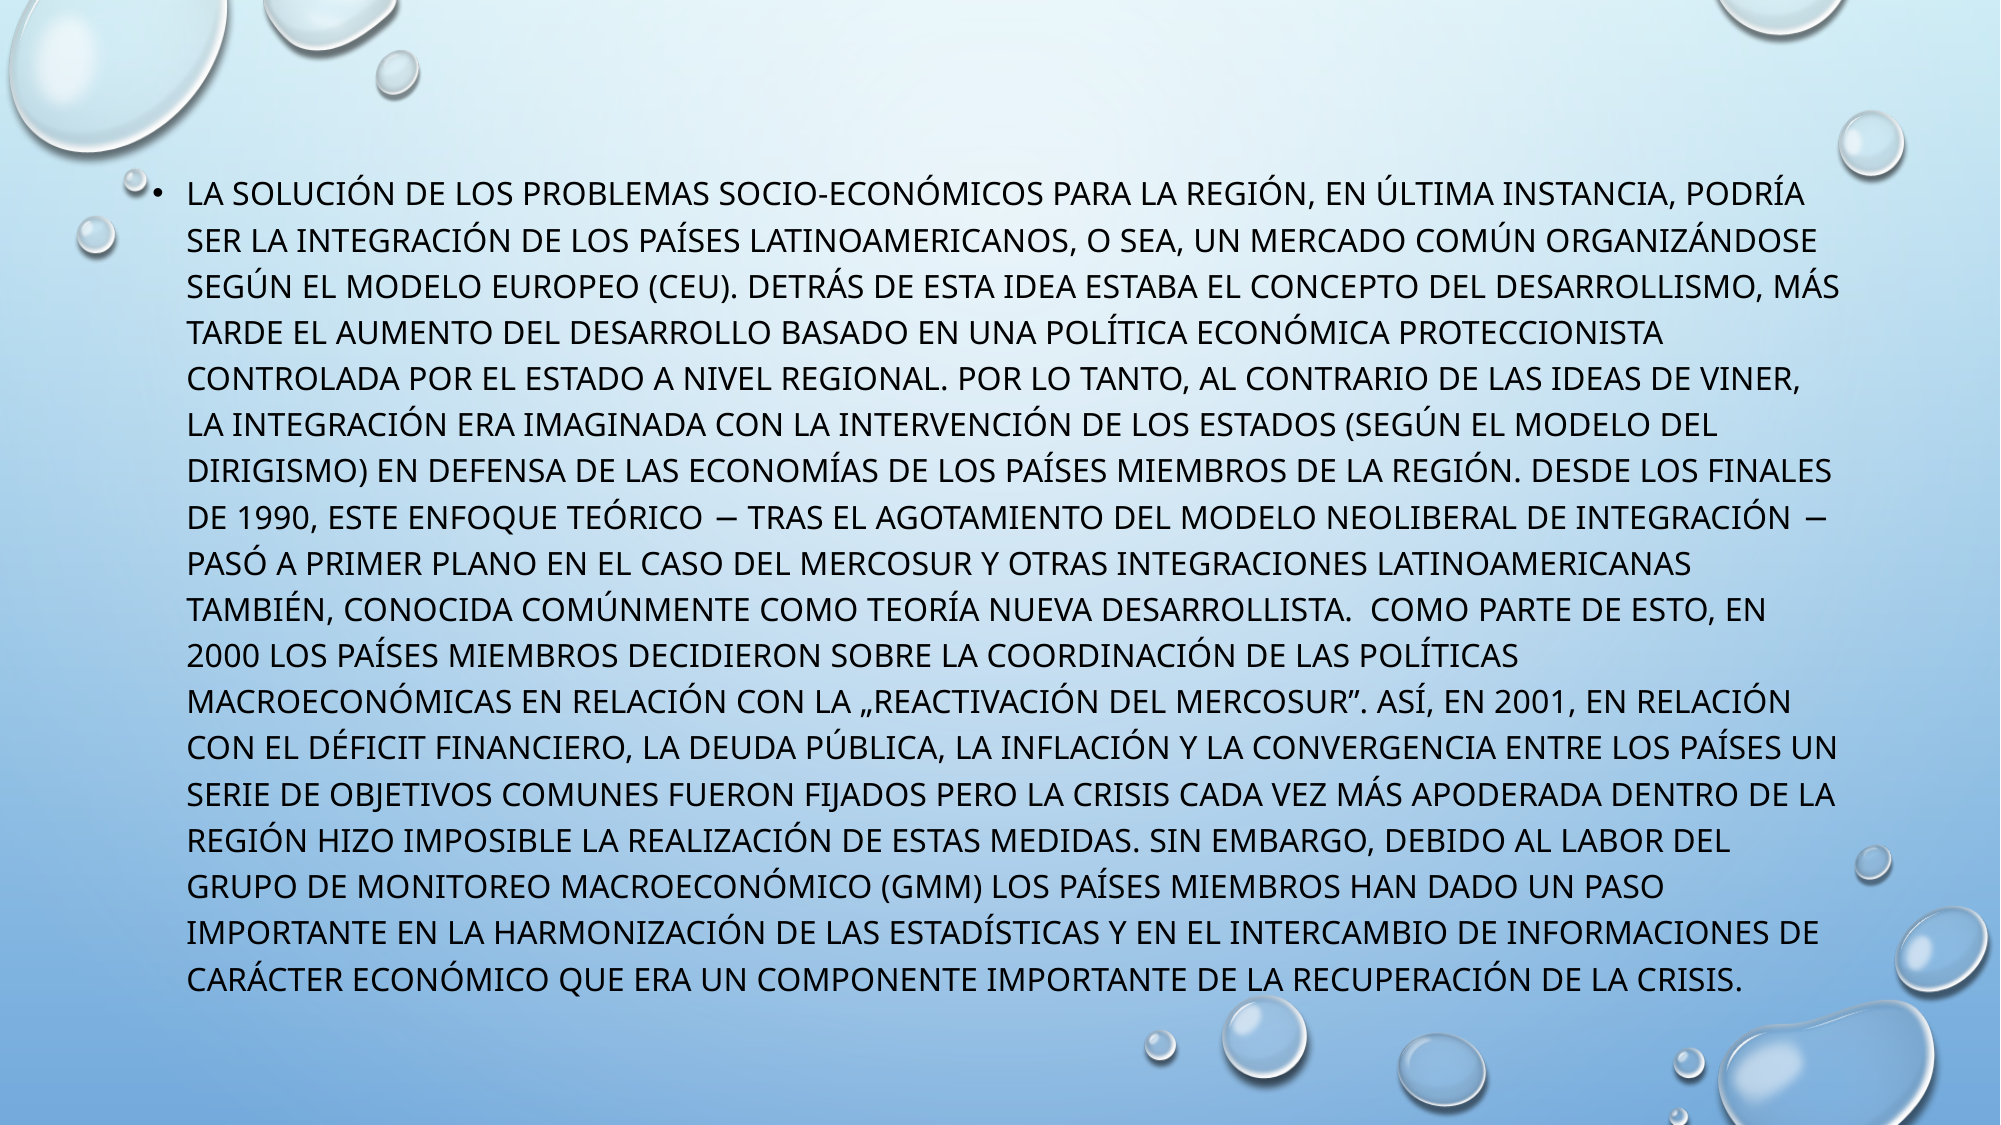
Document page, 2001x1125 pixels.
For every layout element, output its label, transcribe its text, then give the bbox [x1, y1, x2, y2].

list la solución de los problemas socio-económicos para la región, en última instancia, podría ser la integración de los países latinoamericanos, o sea, un mercado común organizándose según el modelo europeo (CEU). Detrás de esta idea estaba el concepto del desarrollismo, más tarde el aumento del desarrollo basado en una política económica proteccionista controlada por el estado a nivel regional. Por lo tanto, al contrario de las ideas de VINER, la integración era imaginada con la intervención de los estados (según el modelo del dirigismo) en defensa de las economías de los países miembros de la región. Desde los finales de 1990, este enfoque teórico − tras el agotamiento del modelo neoliberal de integración − pasó a primer plano en el caso del MERCOSUR y otras integraciones latinoamericanas también, conocida comúnmente como teoría nueva desarrollista. Como parte de esto, en 2000 los países miembros decidieron sobre la coordinación de las políticas macroeconómicas en relación con la „reactivación del MERCOSUR”. Así, en 2001, en relación con el déficit financiero, la deuda pública, la inflación y la convergencia entre los países un serie de objetivos comunes fueron fijados pero la crisis cada vez más apoderada dentro de la región hizo imposible la realización de estas medidas. Sin embargo, debido al labor del Grupo de Monitoreo Macroeconómico (GMM) los países miembros han dado un paso importante en la harmonización de las estadísticas y en el intercambio de informaciones de carácter económico que era un componente importante de la recuperación de la crisis. [137, 158, 1863, 1125]
picture [0, 0, 2000, 1125]
